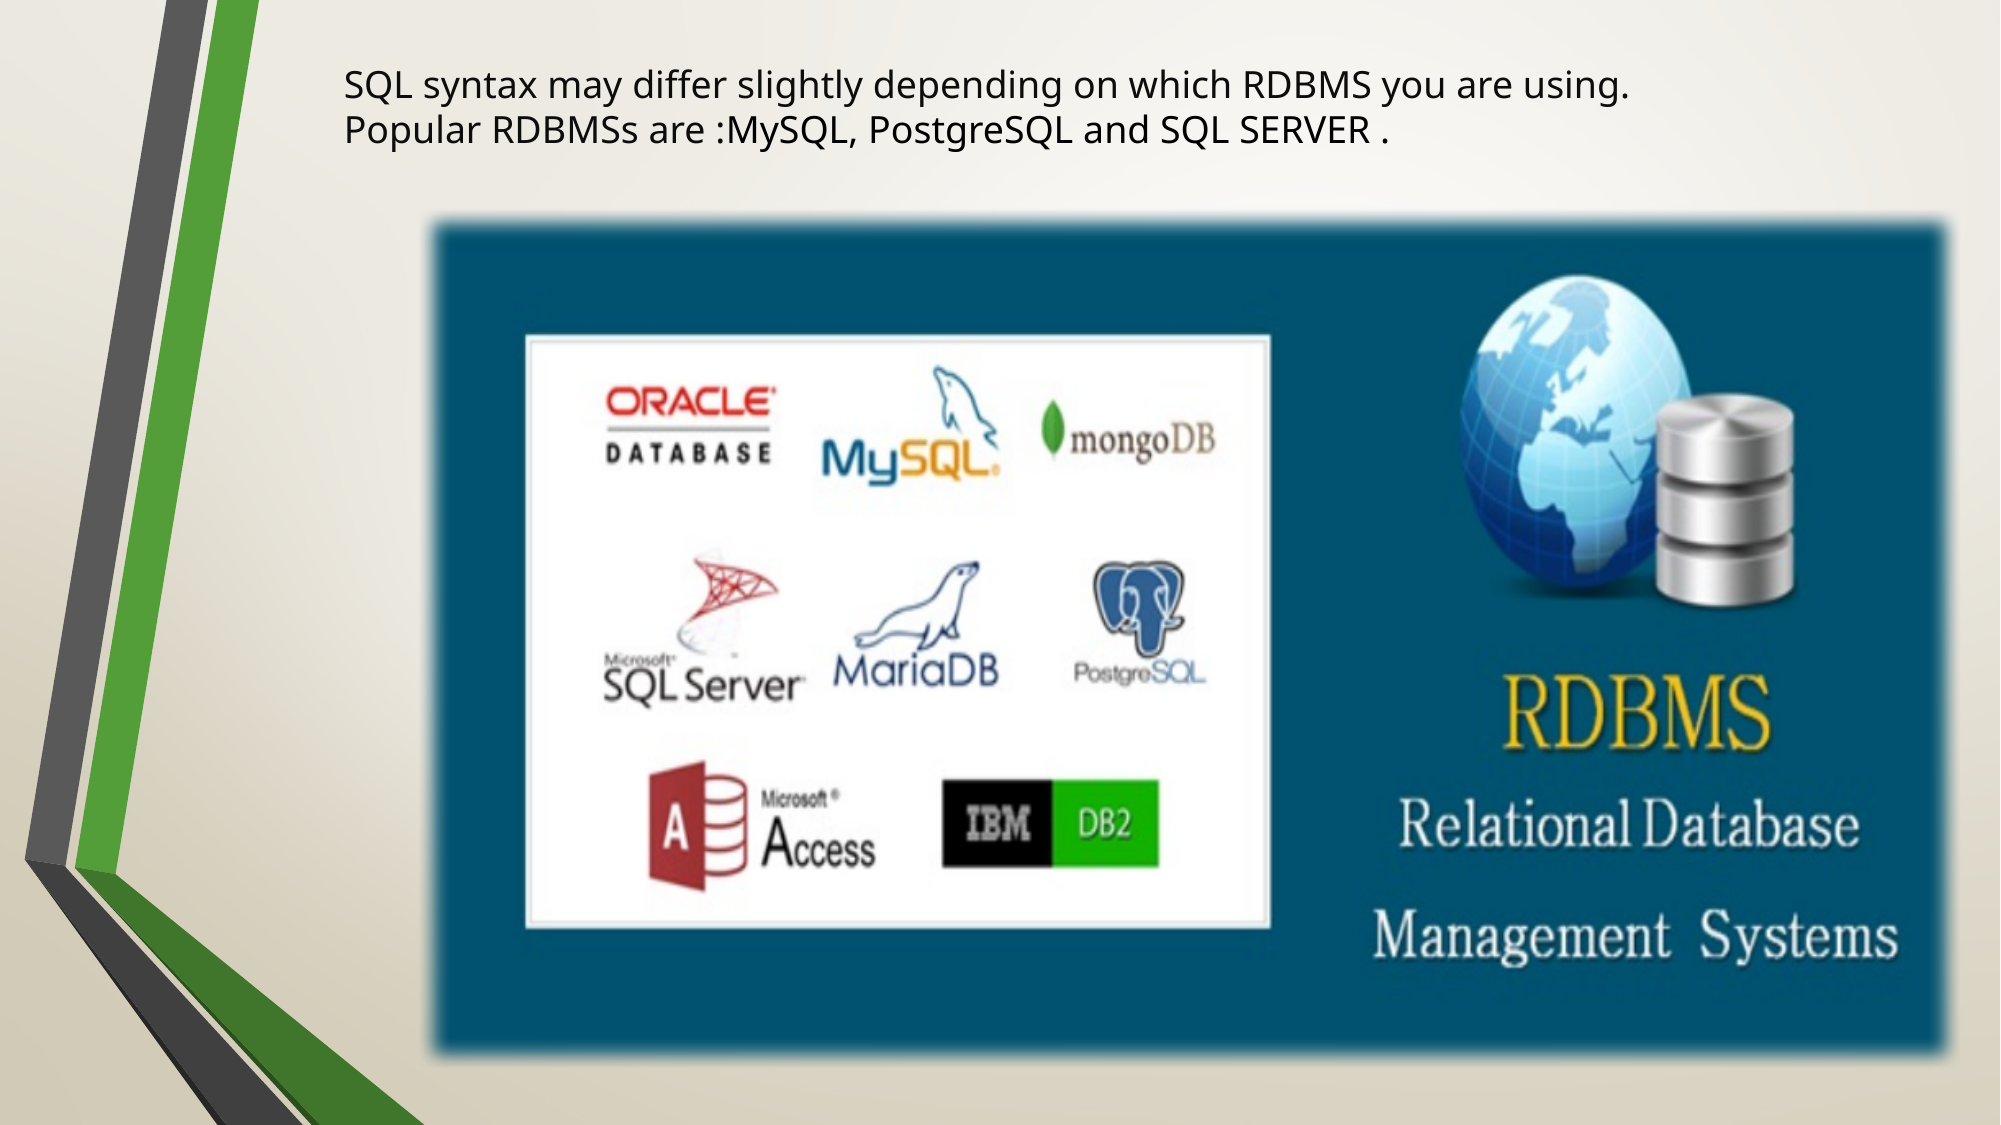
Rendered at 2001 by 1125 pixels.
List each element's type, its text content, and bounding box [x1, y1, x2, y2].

picture [416, 205, 1964, 1073]
text_box SQL syntax may differ slightly depending on which RDBMS you are using. Popular RDBMSs are :MySQL, PostgreSQL and SQL SERVER . [329, 53, 1787, 339]
